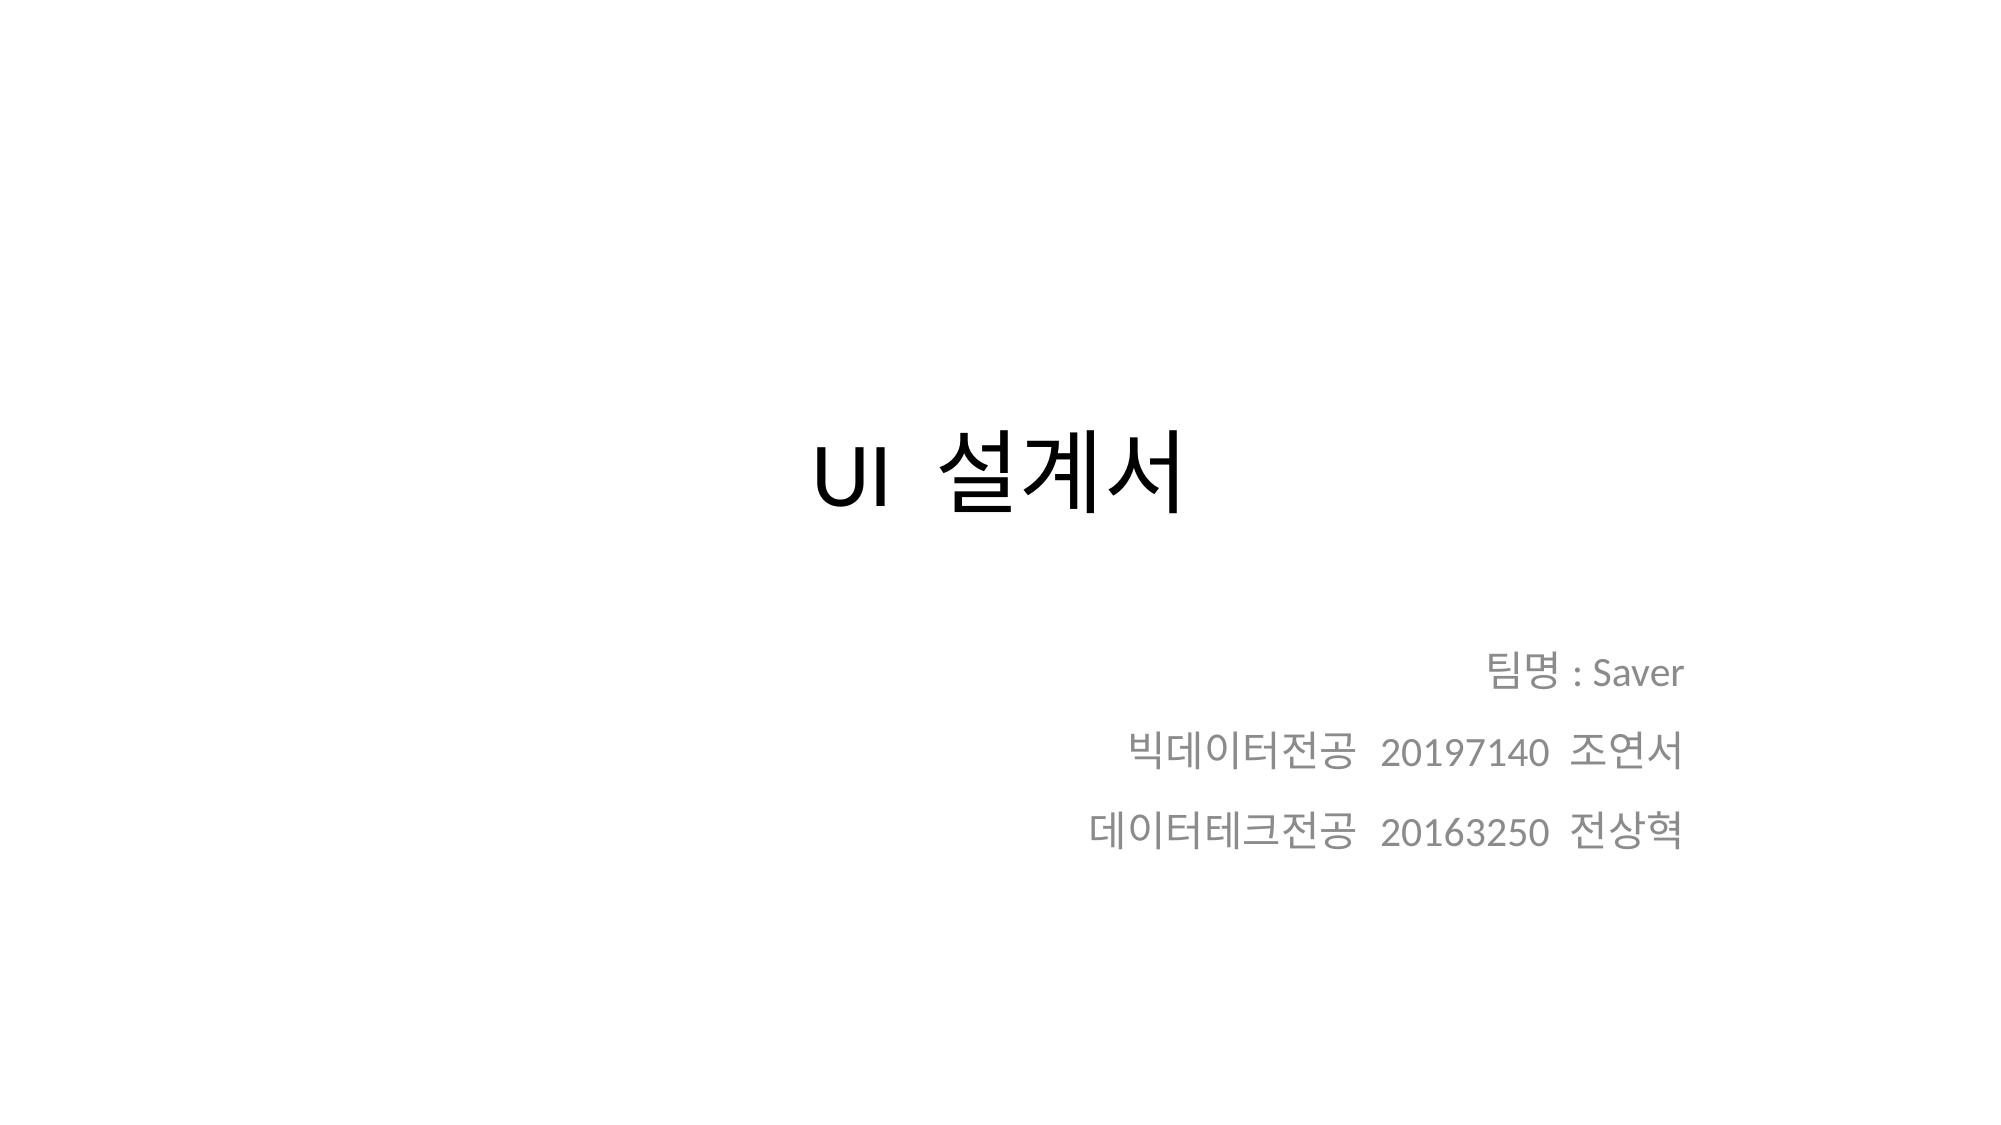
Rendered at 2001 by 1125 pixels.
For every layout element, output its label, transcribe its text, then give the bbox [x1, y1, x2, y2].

subtitle 팀명: Saver 빅데이터전공 20197140 조연서 데이터테크전공 20163250 전상혁 [300, 637, 1700, 925]
title UI 설계서 [150, 349, 1850, 591]
